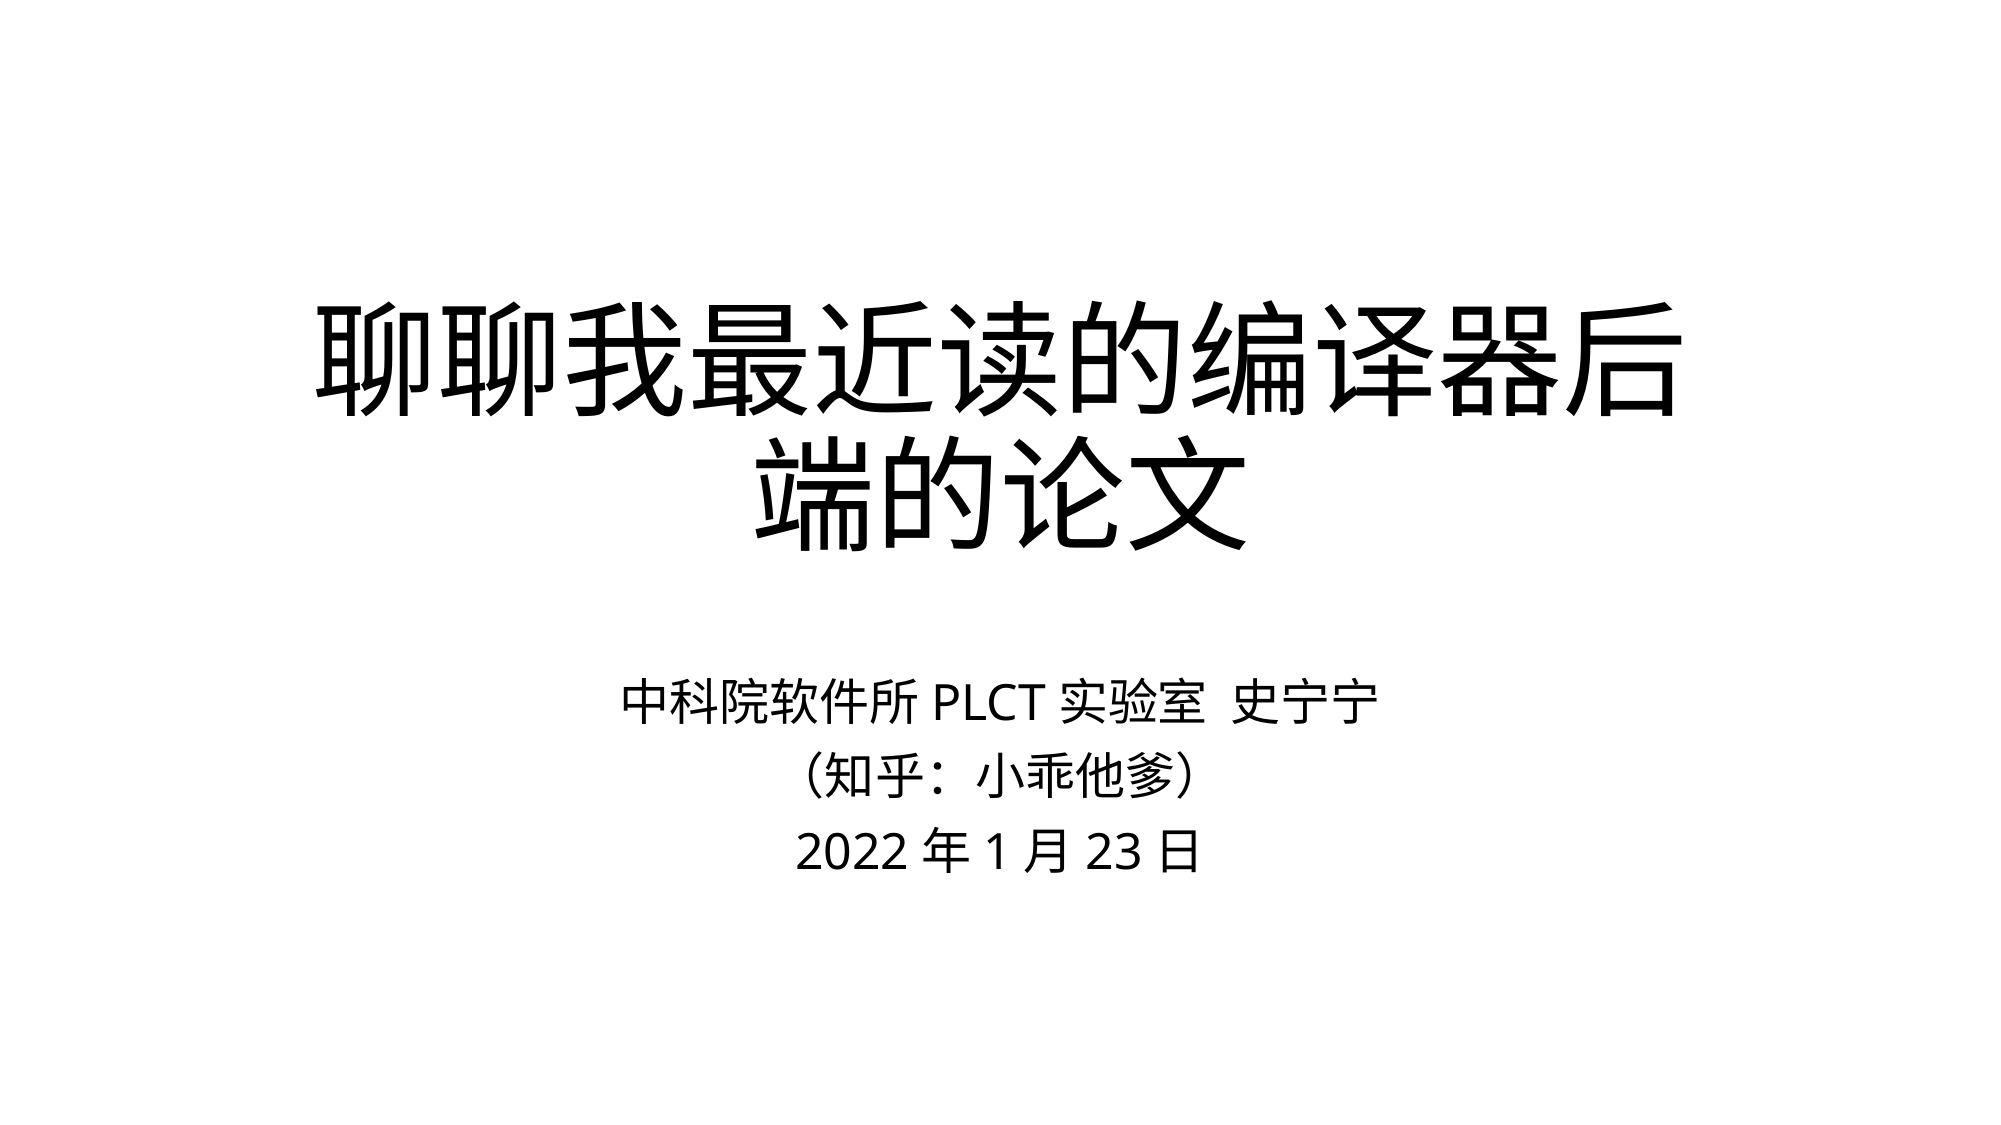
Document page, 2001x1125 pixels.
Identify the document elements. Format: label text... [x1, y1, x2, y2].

title 聊聊我最近读的编译器后端的论文 [249, 184, 1750, 576]
subtitle 中科院软件所PLCT实验室 史宁宁 （知乎：小乖他爹） 2022年1月23日 [249, 669, 1750, 941]
